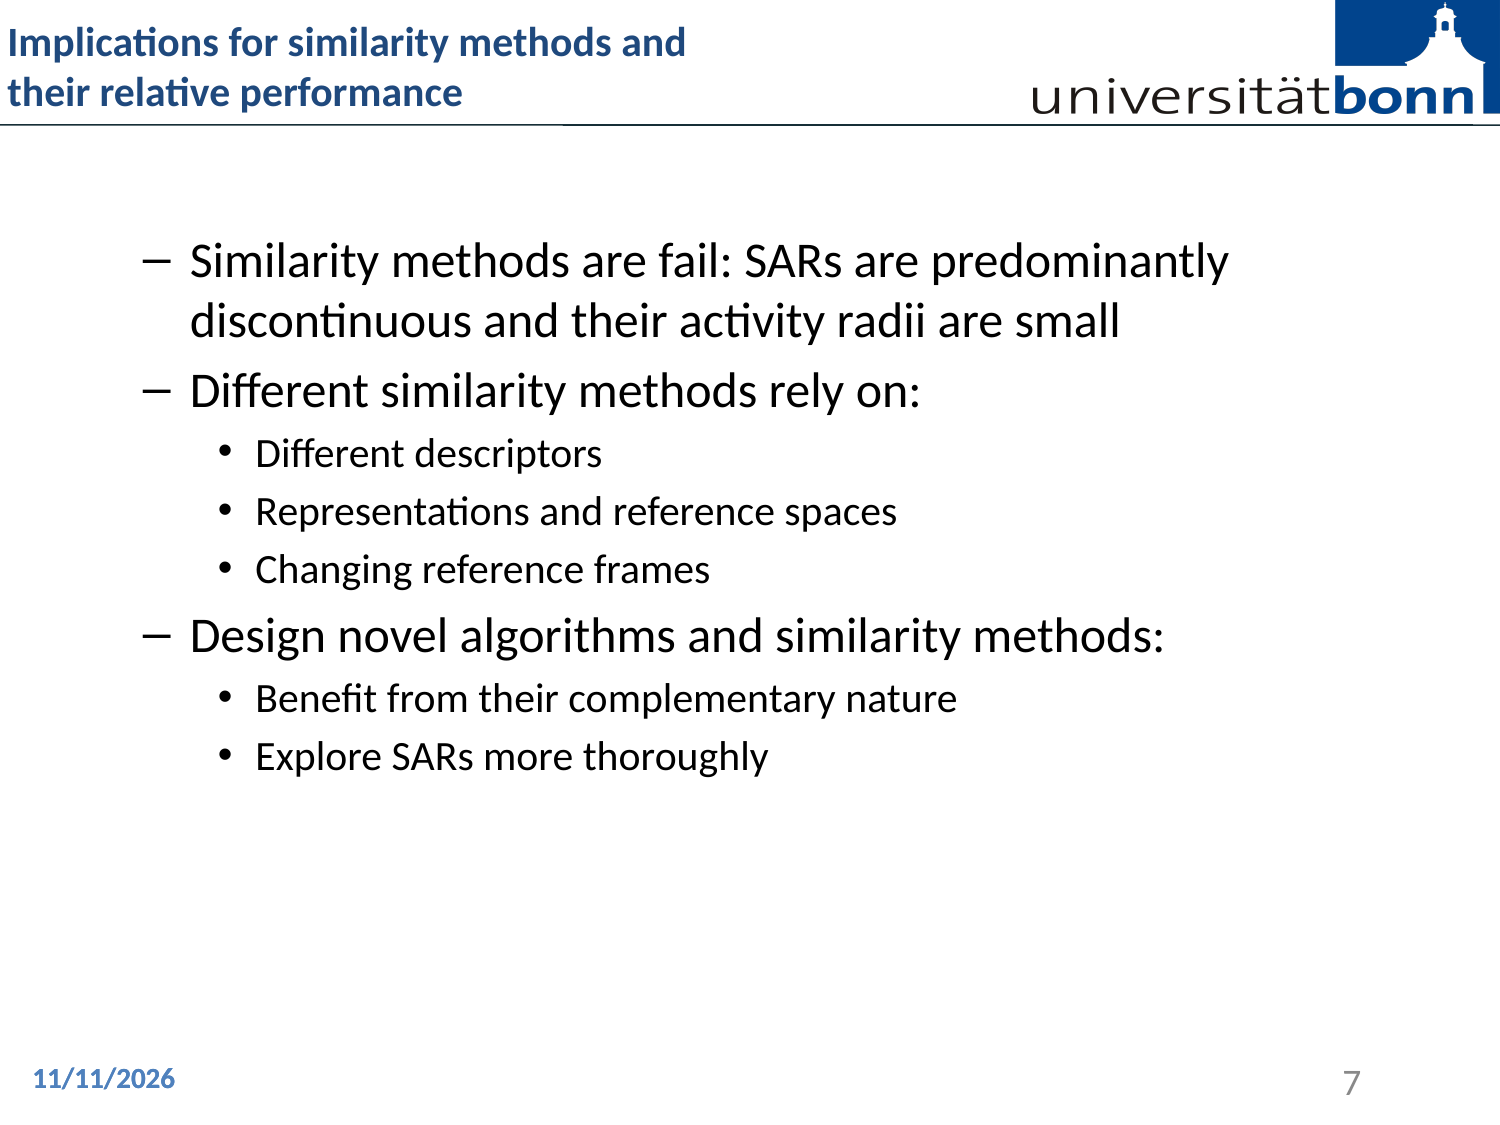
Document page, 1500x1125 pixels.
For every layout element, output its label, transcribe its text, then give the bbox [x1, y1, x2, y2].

text_box Implications for similarity methods and their relative performance [0, 7, 712, 123]
picture [1033, 0, 1500, 114]
text_box Similarity methods are fail: SARs are predominantly discontinuous and their activity radii are small Different similarity methods rely on: Different descriptors Representations and reference spaces Changing reference frames Design novel algorithms and similarity methods: Benefit from their complementary nature Explore SARs more thoroughly [53, 219, 1500, 1005]
